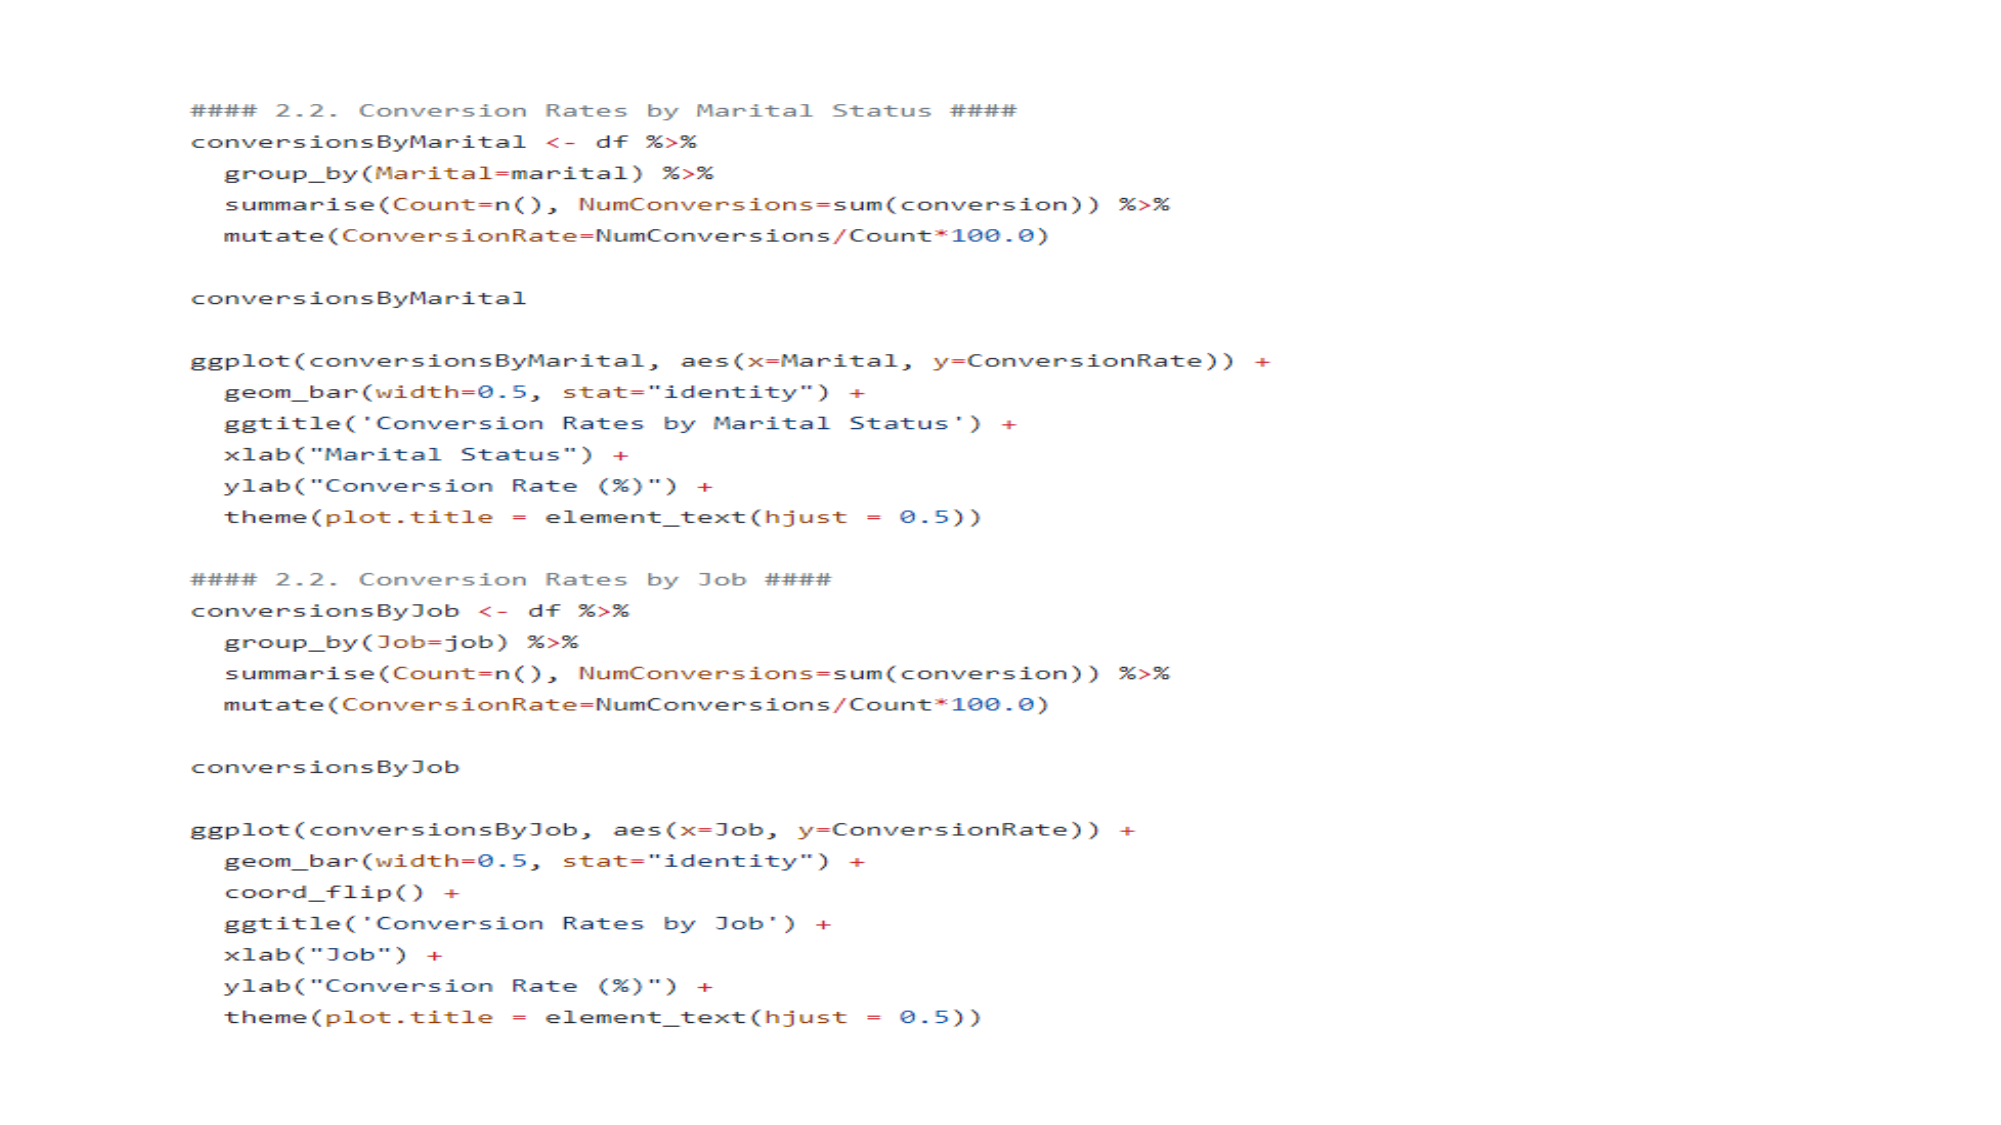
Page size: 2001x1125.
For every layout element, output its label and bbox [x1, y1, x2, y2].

picture [137, 82, 1767, 1042]
